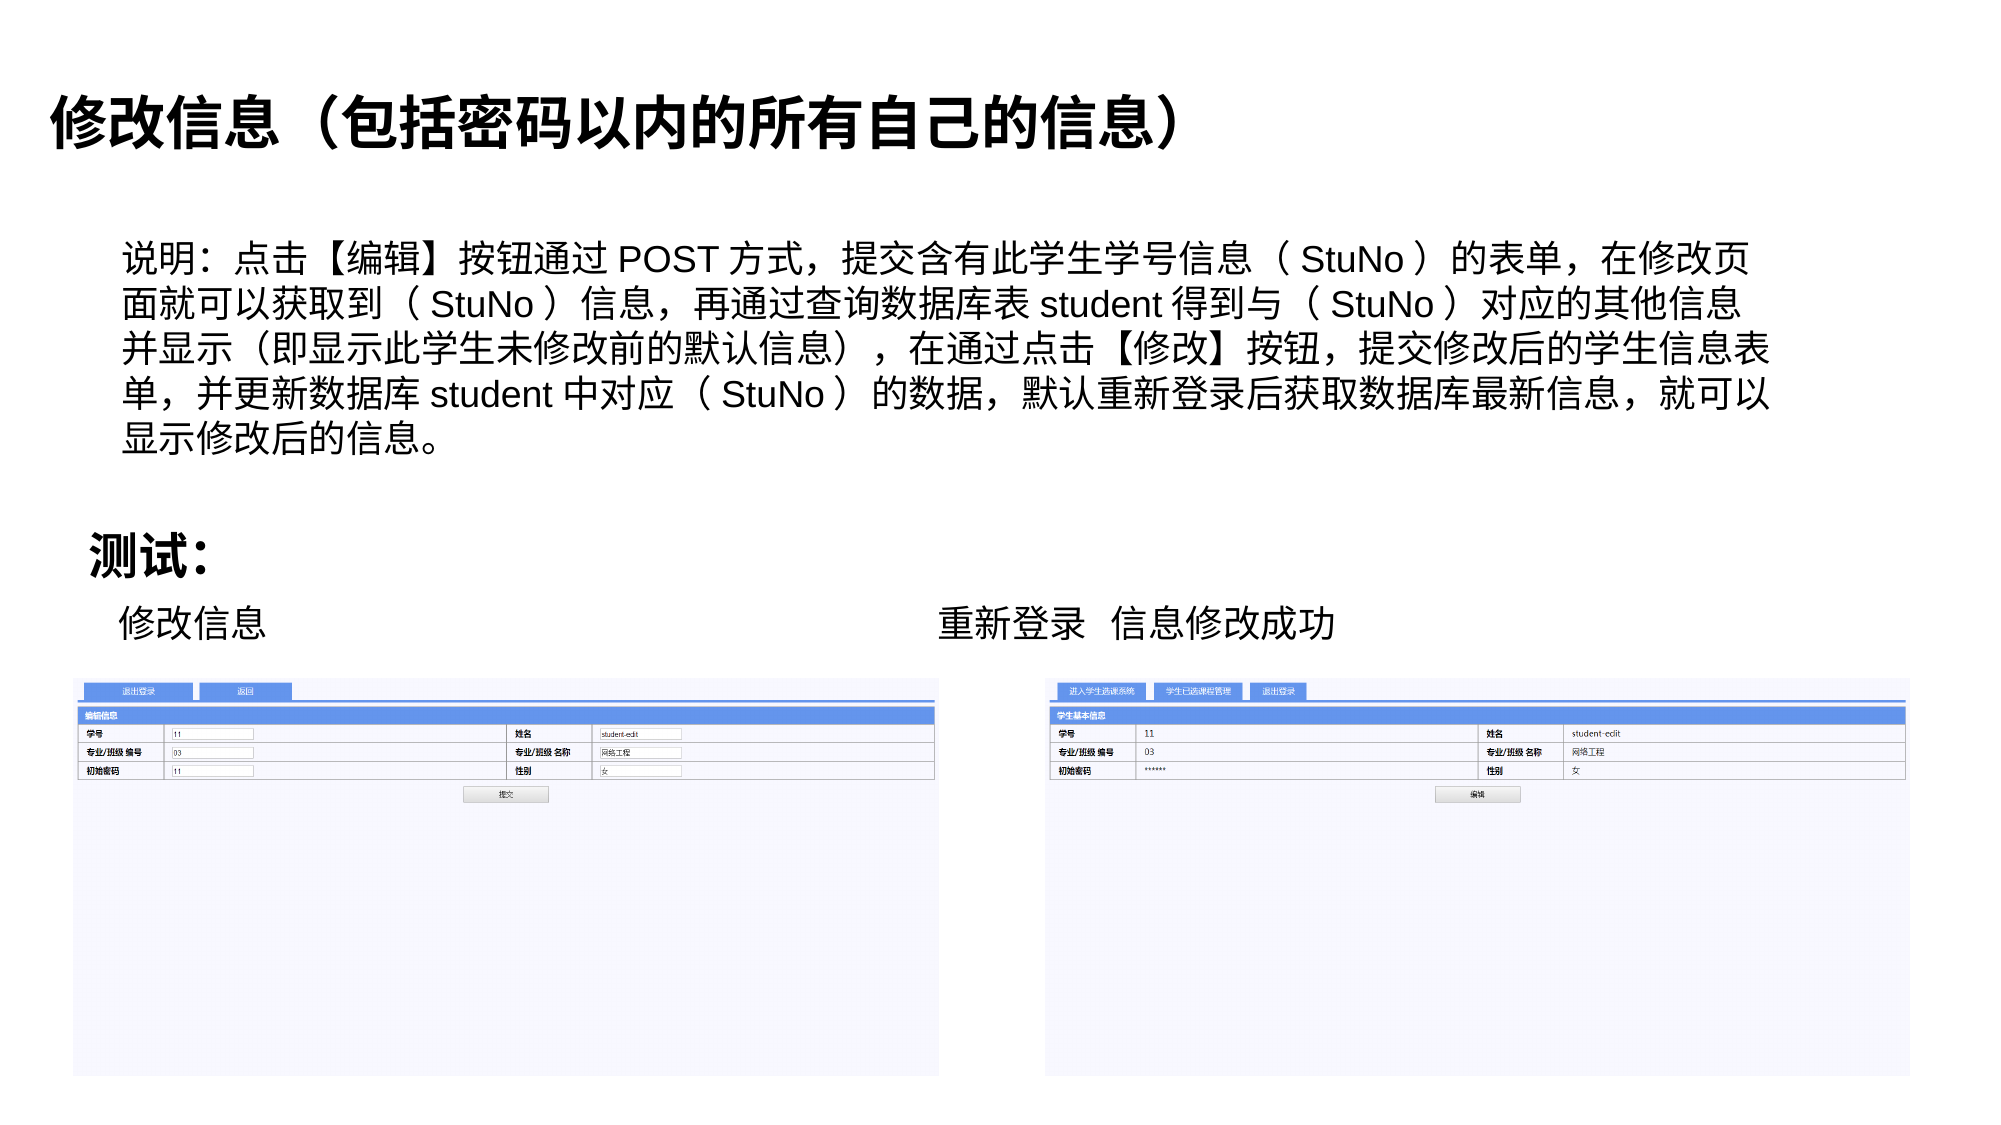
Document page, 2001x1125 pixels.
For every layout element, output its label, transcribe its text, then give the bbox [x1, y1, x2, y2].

picture [73, 678, 939, 1076]
text_box 修改信息（包括密码以内的所有自己的信息） [34, 79, 1360, 164]
text_box 信息修改成功 [1095, 592, 1413, 653]
text_box 测试： [73, 517, 473, 593]
text_box 重新登录 [904, 592, 1095, 653]
picture [1045, 678, 1910, 1076]
text_box 修改信息 [103, 592, 399, 653]
text_box 说明：点击【编辑】按钮通过POST方式，提交含有此学生学号信息（StuNo）的表单，在修改页面就可以获取到（StuNo）信息，再通过查询数据库表student得到与（StuNo）对应的其他信息并显示（即显示此学生未修改前的默认信息），在通过点击【修改】按钮，提交修改后的学生信息表单，并更新数据库student中对应（StuNo）的数据，默认重新登录后获取数据库最新信息，就可以显示修改后的信息。 [106, 228, 1794, 468]
